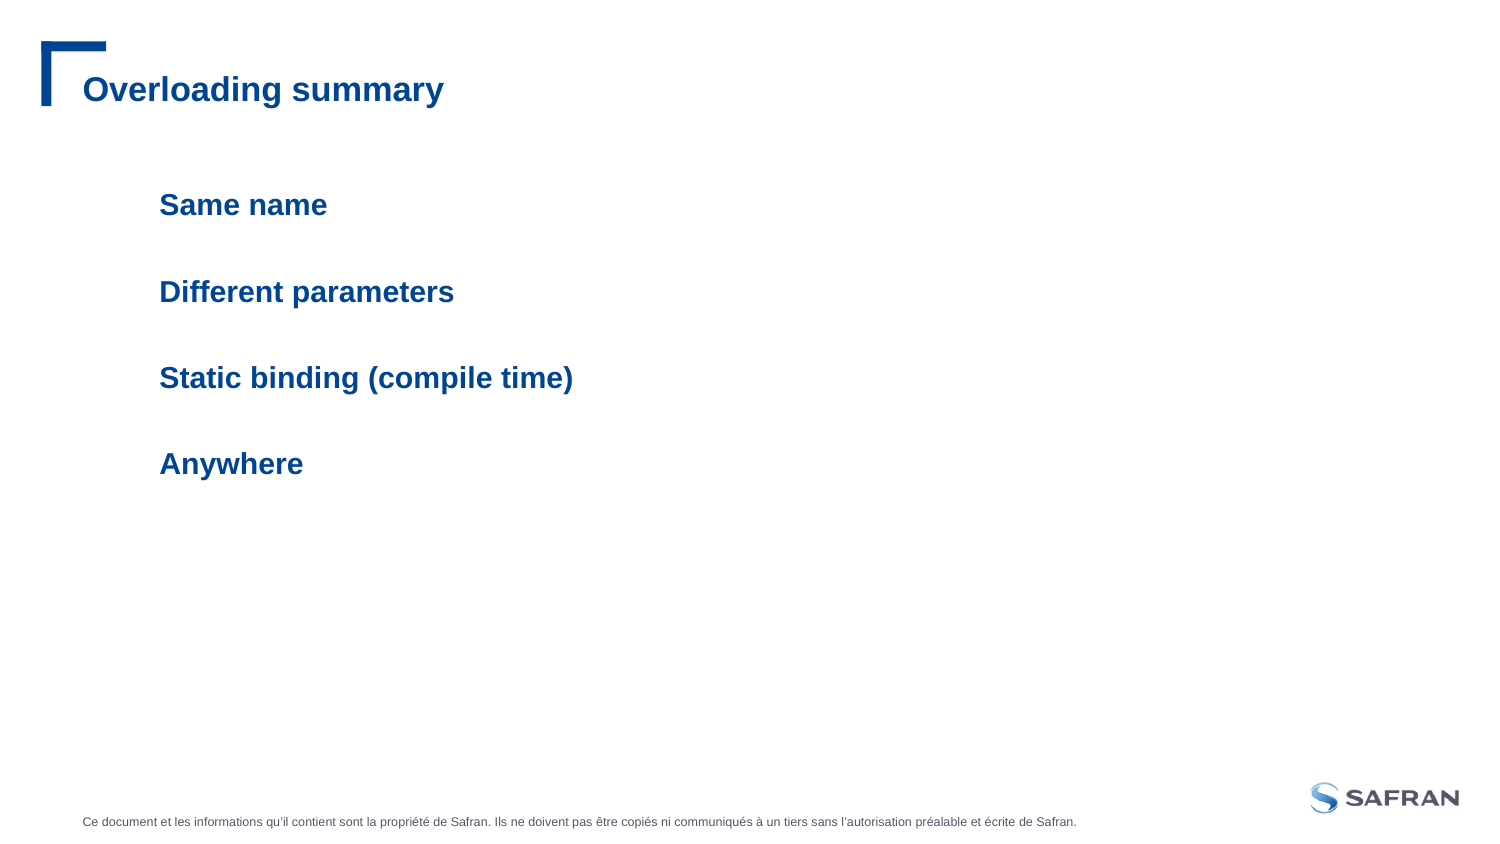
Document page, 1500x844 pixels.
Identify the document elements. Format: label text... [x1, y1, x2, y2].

title Overloading summary [82, 67, 1459, 186]
list Same name Different parameters Static binding (compile time) Anywhere [159, 185, 1459, 759]
picture [1259, 772, 1496, 844]
